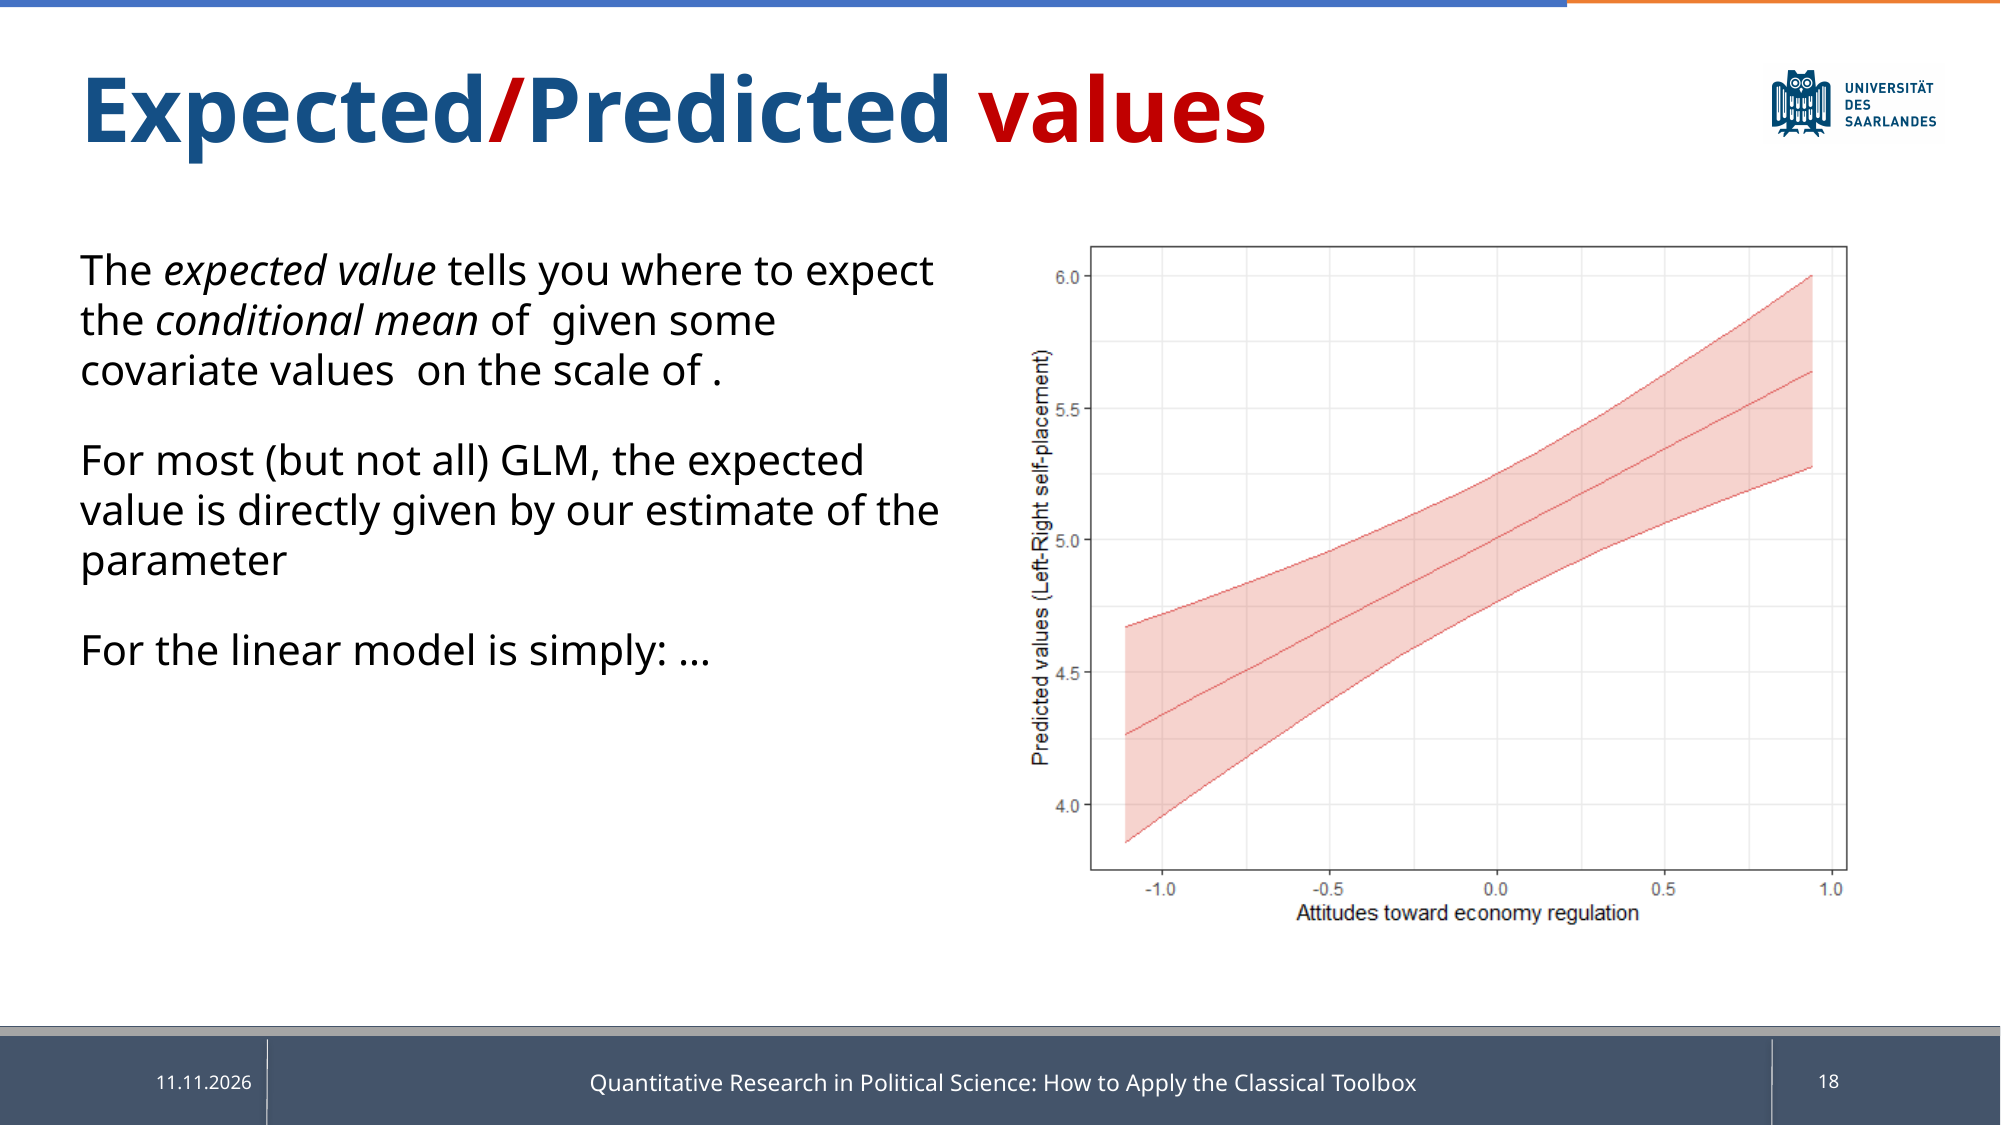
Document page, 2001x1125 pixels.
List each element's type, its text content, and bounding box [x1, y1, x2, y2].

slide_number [65, 1053, 267, 1113]
picture [1019, 236, 1858, 935]
text_box Expected/Predicted values [65, 57, 1520, 170]
picture [1763, 63, 1945, 144]
footer Quantitative Research in Political Science: How to Apply the Classical Toolbox [266, 1052, 1741, 1113]
slide_number 18 [1803, 1052, 2000, 1113]
